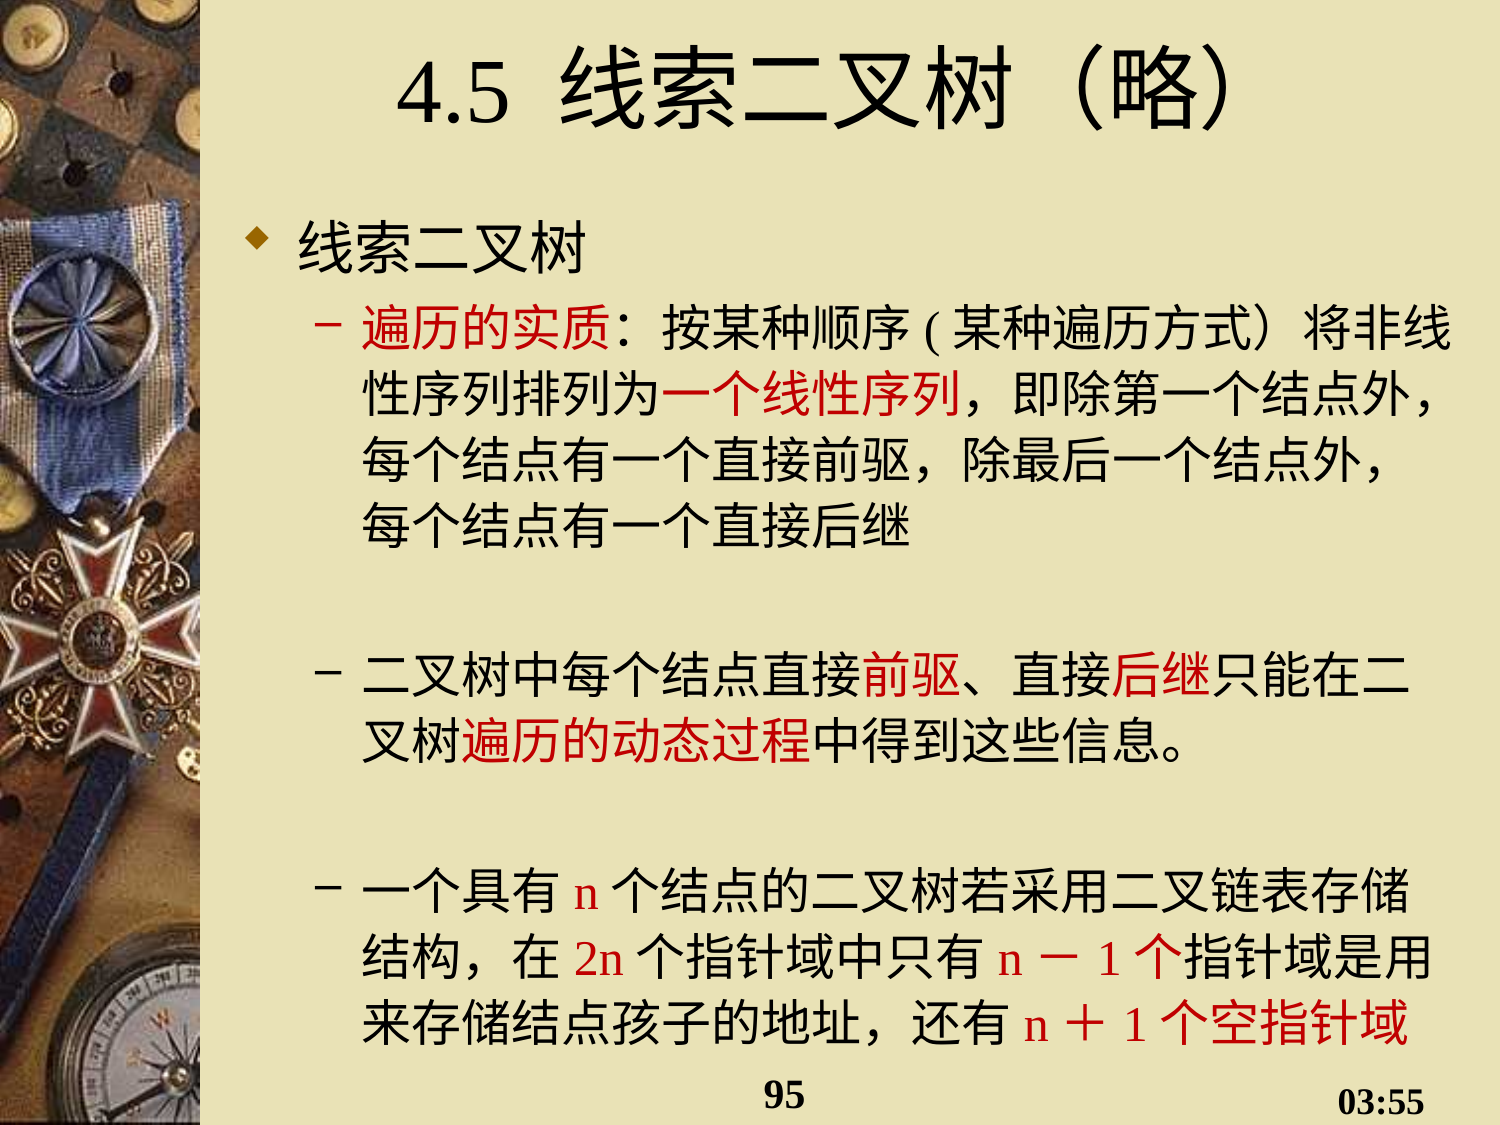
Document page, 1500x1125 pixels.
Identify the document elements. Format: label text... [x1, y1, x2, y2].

picture [0, 0, 200, 1125]
title 4.5 线索二叉树（略） [225, 0, 1463, 180]
list 线索二叉树 遍历的实质：按某种顺序(某种遍历方式）将非线性序列排列为一个线性序列，即除第一个结点外，每个结点有一个直接前驱，除最后一个结点外，每个结点有一个直接后继 二叉树中每个结点直接前驱、直接后继只能在二叉树遍历的动态过程中得到这些信息。 一个具有n个结点的二叉树若采用二叉链表存储结构，在2n个指针域中只有n－1个指针域是用来存储结点孩子的地址，还有n＋1个空指针域 [225, 196, 1475, 905]
